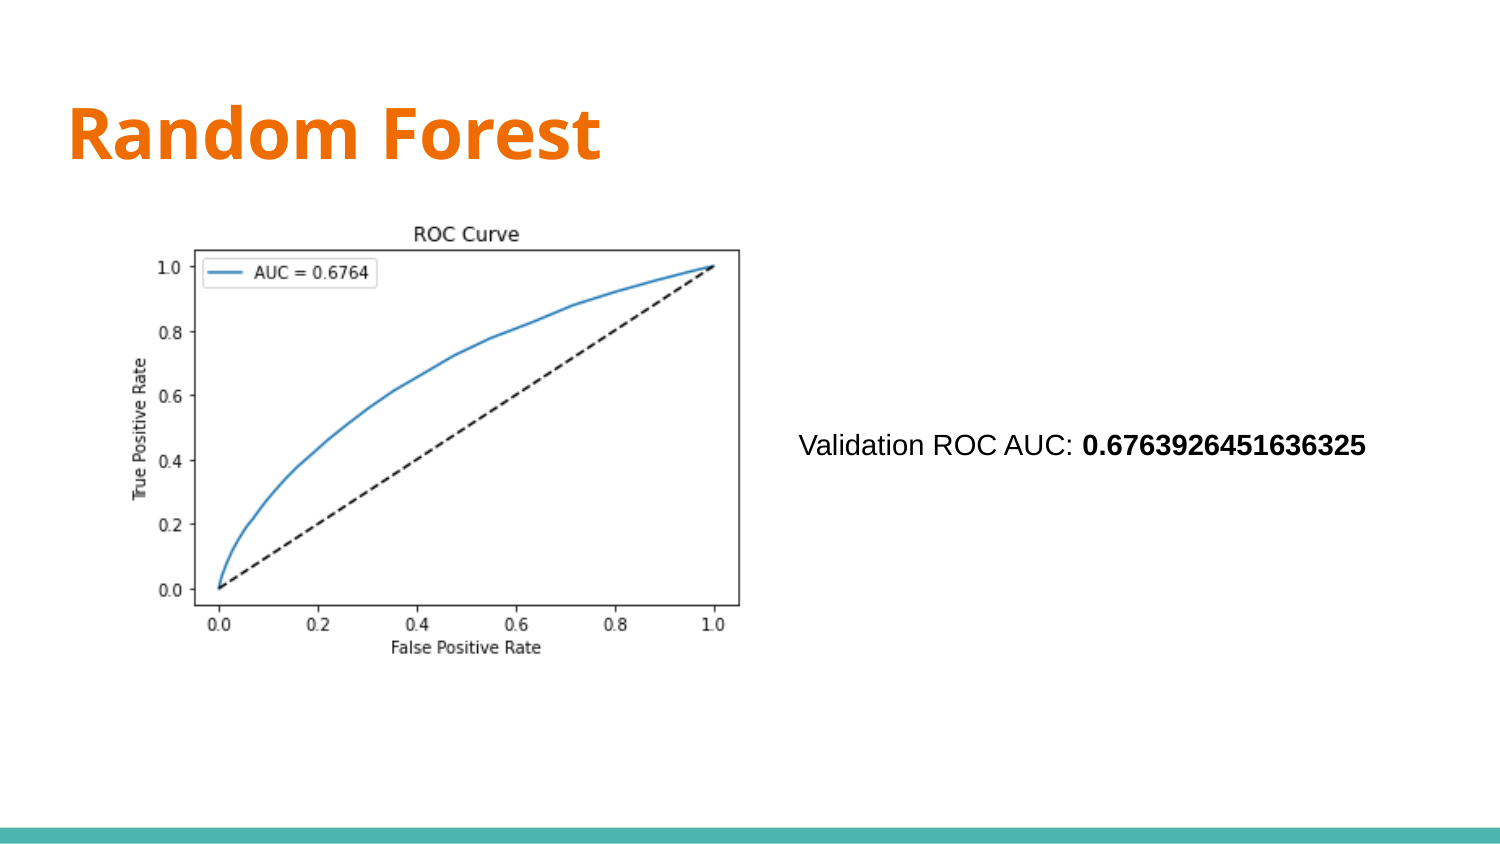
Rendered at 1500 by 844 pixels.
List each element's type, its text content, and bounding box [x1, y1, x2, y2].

picture [122, 213, 751, 667]
text_box Validation ROC AUC: 0.6763926451636325 [783, 407, 1432, 476]
title Random Forest [51, 72, 1449, 189]
